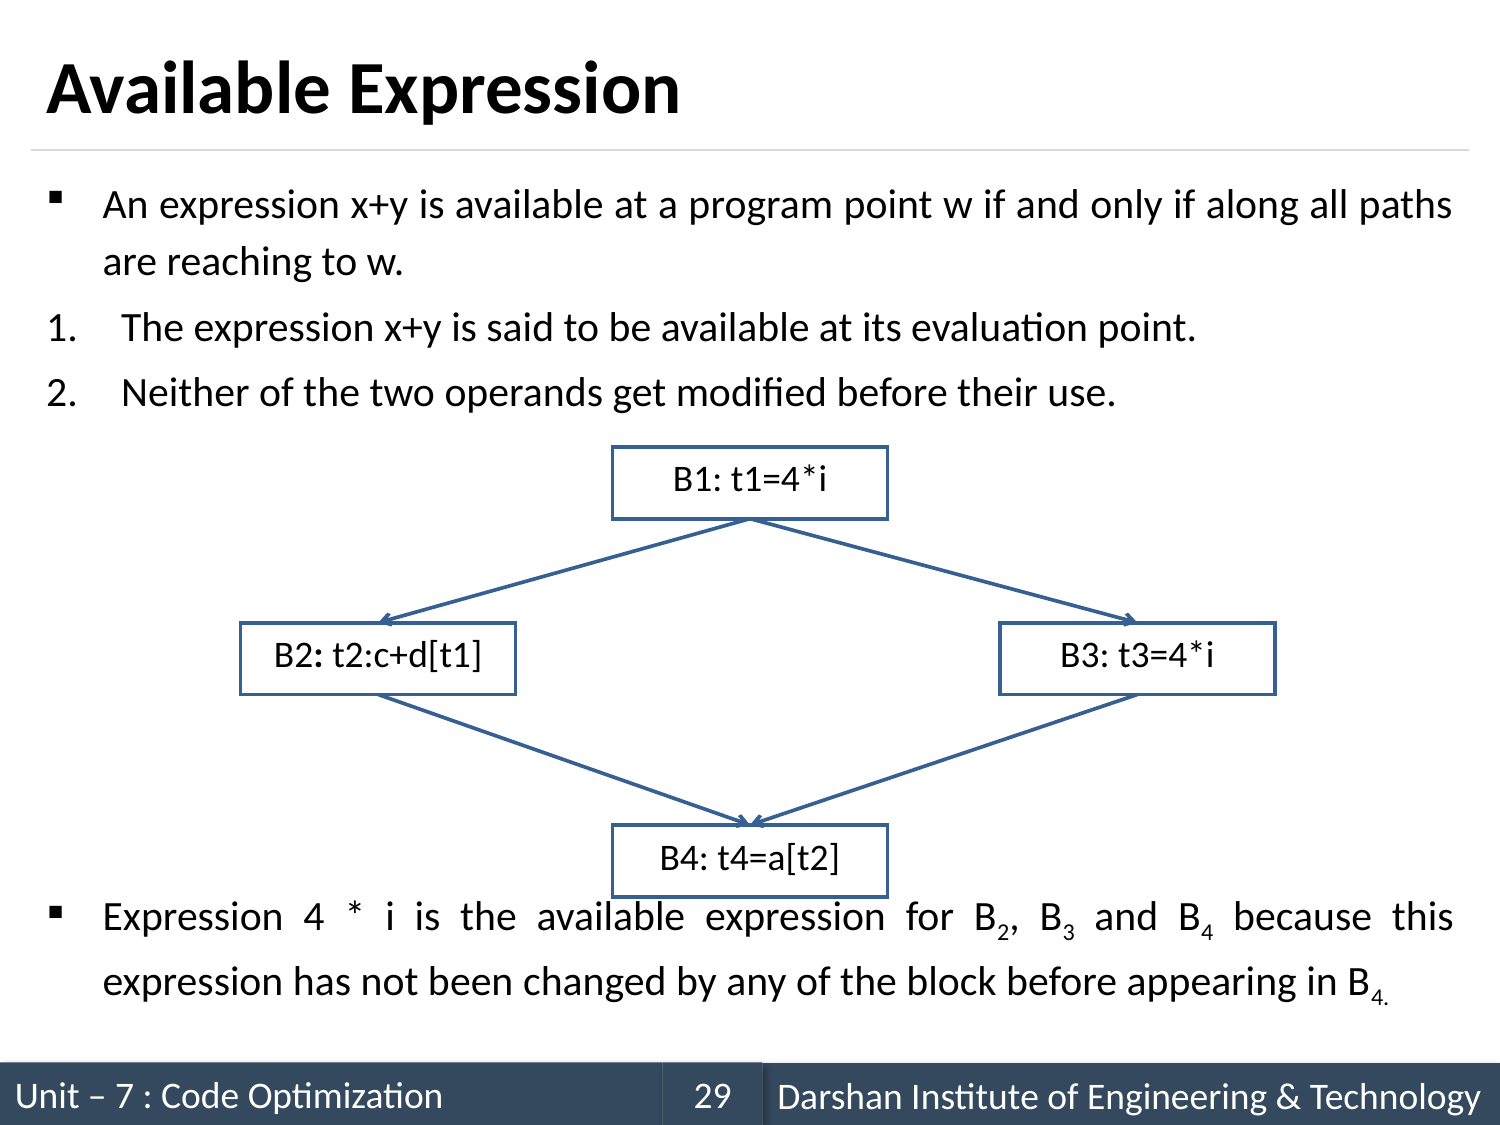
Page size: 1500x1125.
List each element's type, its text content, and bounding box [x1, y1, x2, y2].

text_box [377, 518, 748, 623]
text_box B1: t1=4*i [612, 446, 888, 517]
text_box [749, 518, 1138, 623]
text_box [749, 694, 1138, 826]
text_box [377, 694, 747, 826]
text_box B3: t3=4*i [999, 622, 1275, 695]
text_box B4: t4=a[t2] [612, 834, 888, 897]
list An expression x+y is available at a program point w if and only if along all paths are reaching to w. The expression x+y is said to be available at its evaluation point. Neither of the two operands get modified before their use. Expression 4 * i is the available expression for B2, B3 and B4 because this expression has not been changed by any of the block before appearing in B4. [31, 162, 1469, 1038]
text_box B2: t2:c+d[t1] [240, 622, 516, 695]
title Available Expression [31, 17, 1469, 150]
